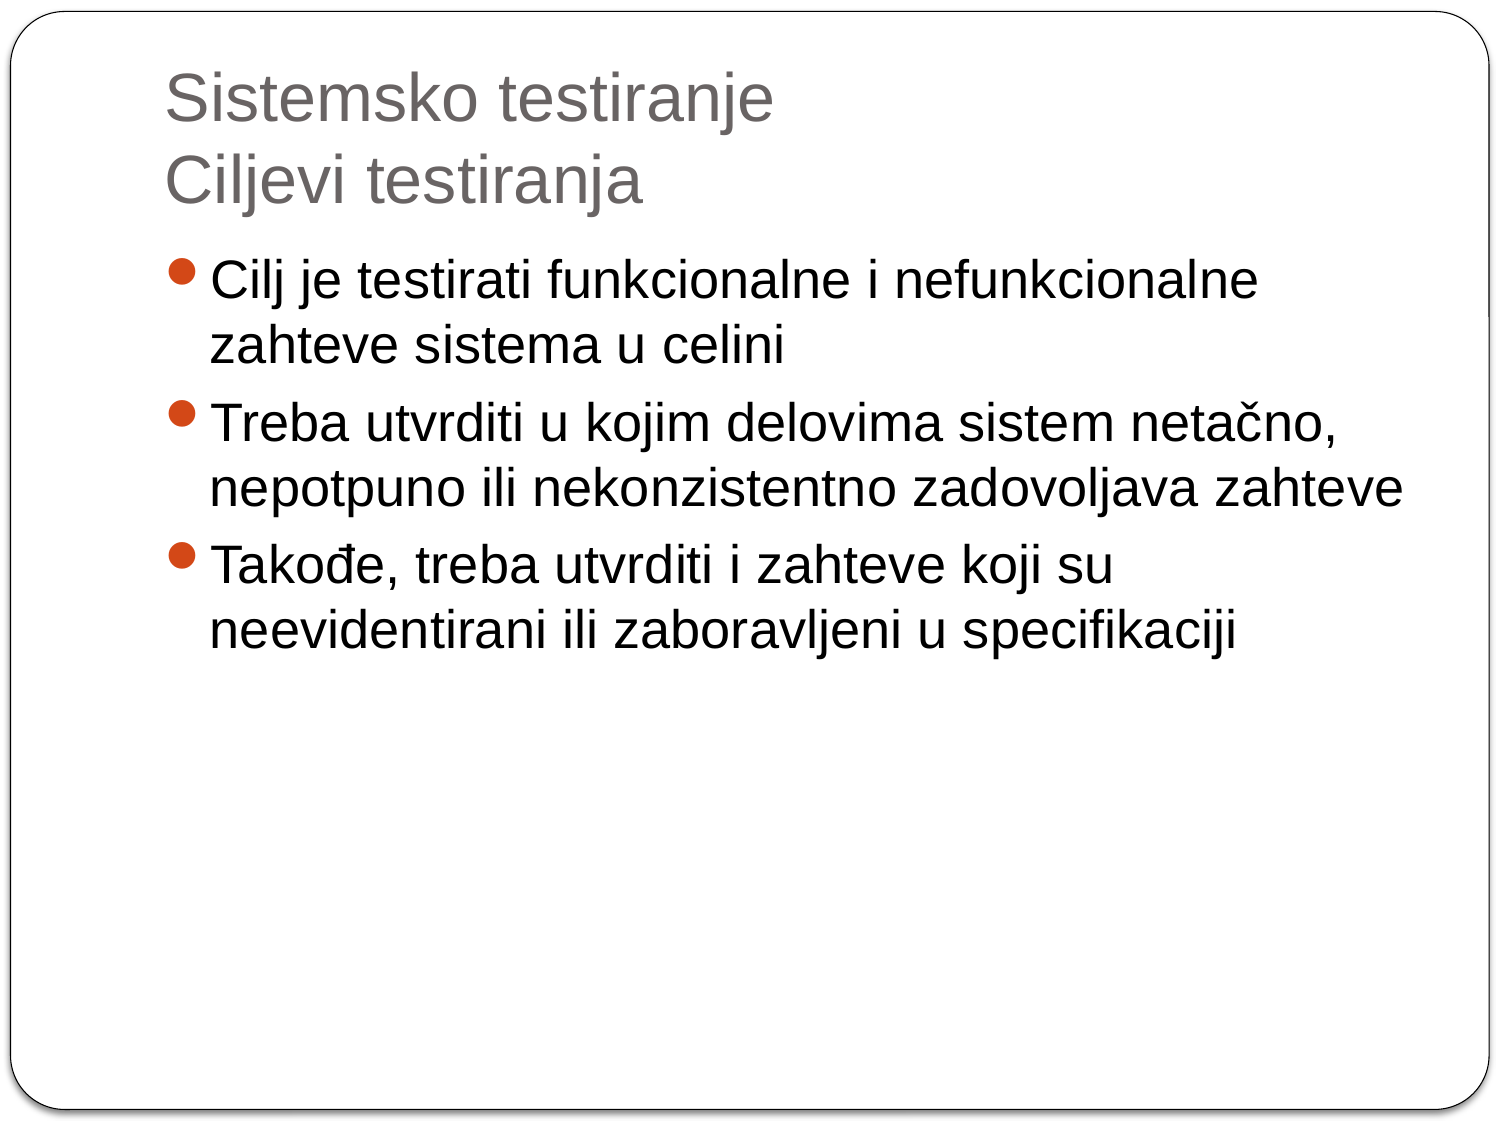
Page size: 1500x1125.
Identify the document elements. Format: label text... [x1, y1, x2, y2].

list Cilj je testirati funkcionalne i nefunkcionalne zahteve sistema u celini Treba utvrditi u kojim delovima sistem netačno, nepotpuno ili nekonzistentno zadovoljava zahteve Takođe, treba utvrditi i zahteve koji su neevidentirani ili zaboravljeni u specifikaciji [150, 237, 1425, 988]
title Sistemsko testiranje Ciljevi testiranja [150, 45, 1425, 233]
